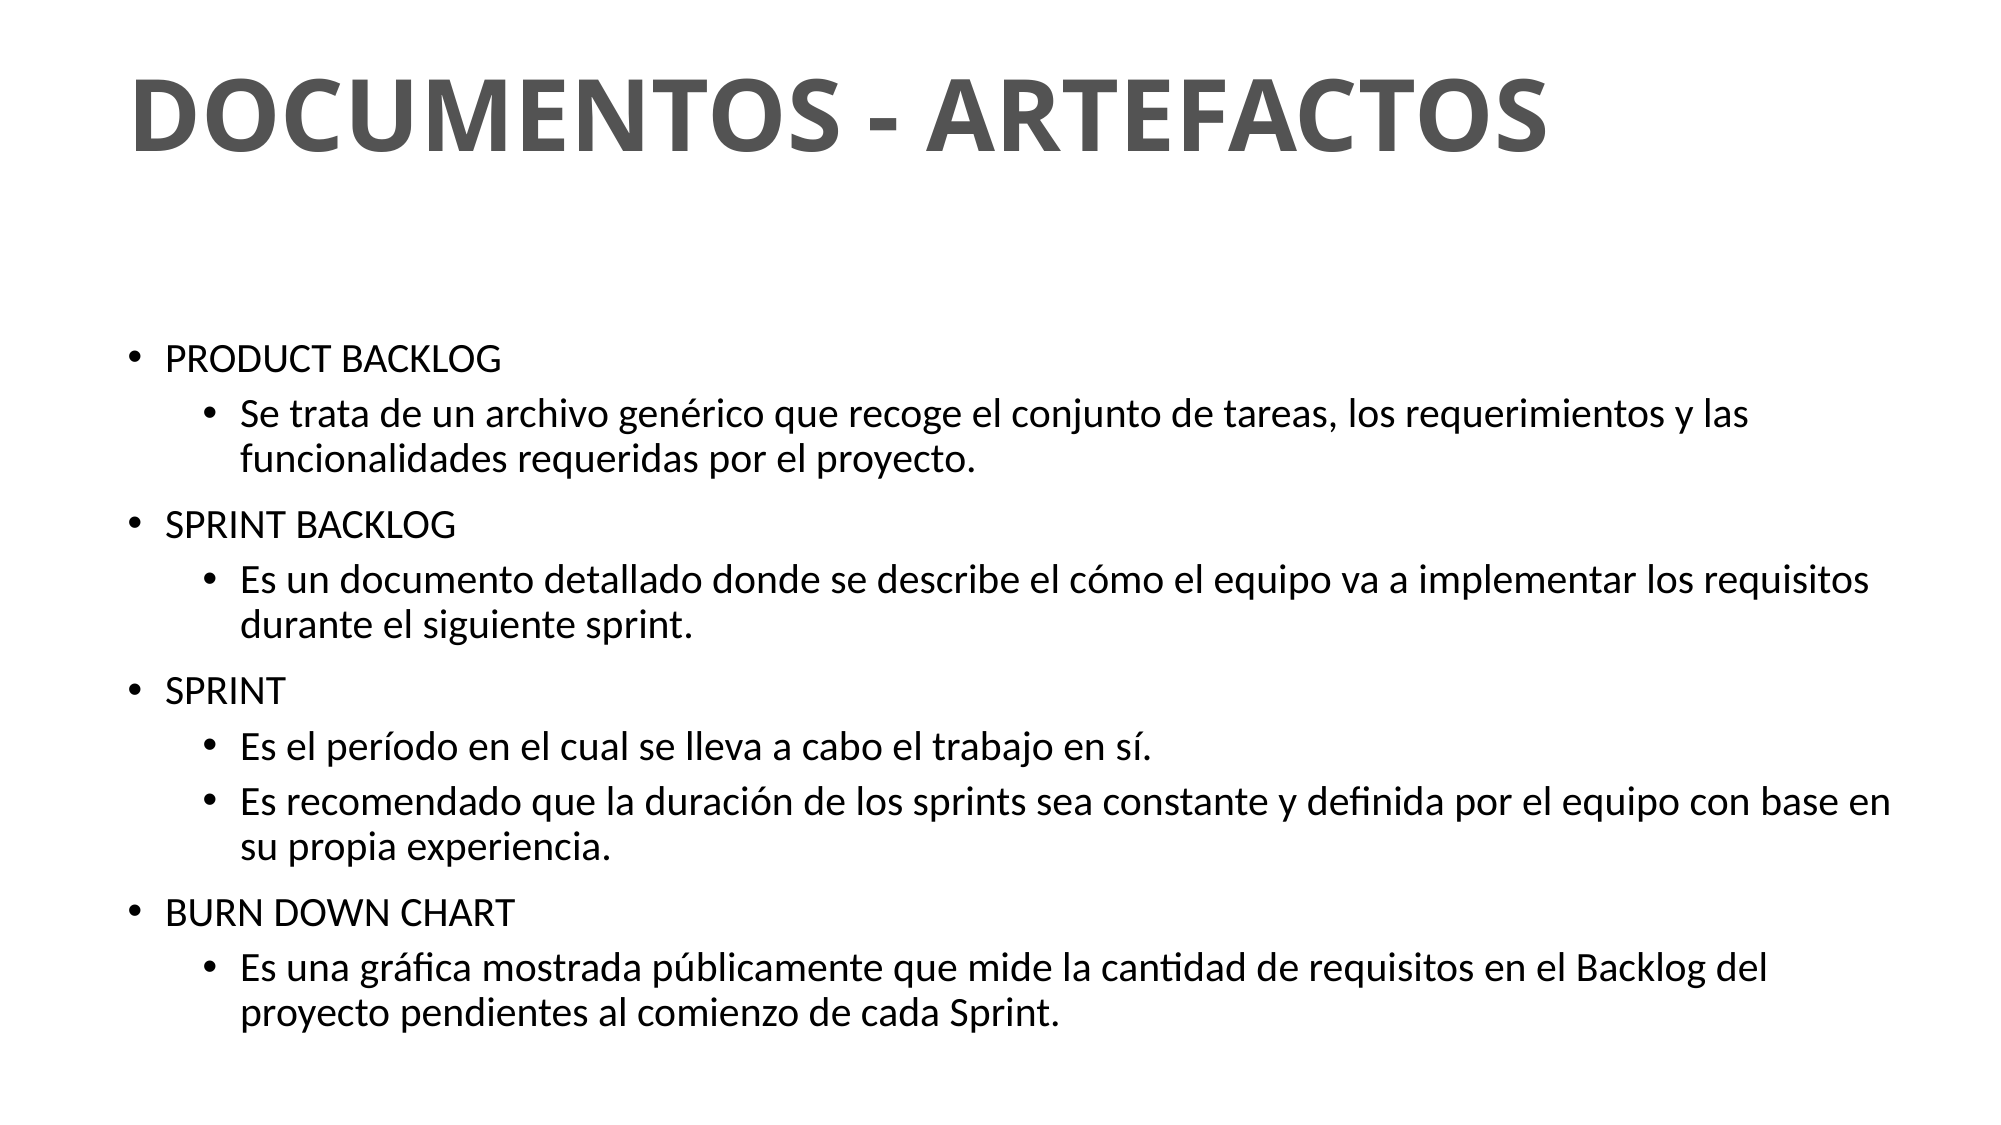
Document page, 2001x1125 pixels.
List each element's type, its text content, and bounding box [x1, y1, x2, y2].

list PRODUCT BACKLOG Se trata de un archivo genérico que recoge el conjunto de tareas, los requerimientos y las funcionalidades requeridas por el proyecto. SPRINT BACKLOG Es un documento detallado donde se describe el cómo el equipo va a implementar los requisitos durante el siguiente sprint. SPRINT Es el período en el cual se lleva a cabo el trabajo en sí. Es recomendado que la duración de los sprints sea constante y definida por el equipo con base en su propia experiencia. BURN DOWN CHART Es una gráfica mostrada públicamente que mide la cantidad de requisitos en el Backlog del proyecto pendientes al comienzo de cada Sprint. [112, 328, 1935, 928]
title DOCUMENTOS - ARTEFACTOS [112, 0, 1775, 239]
